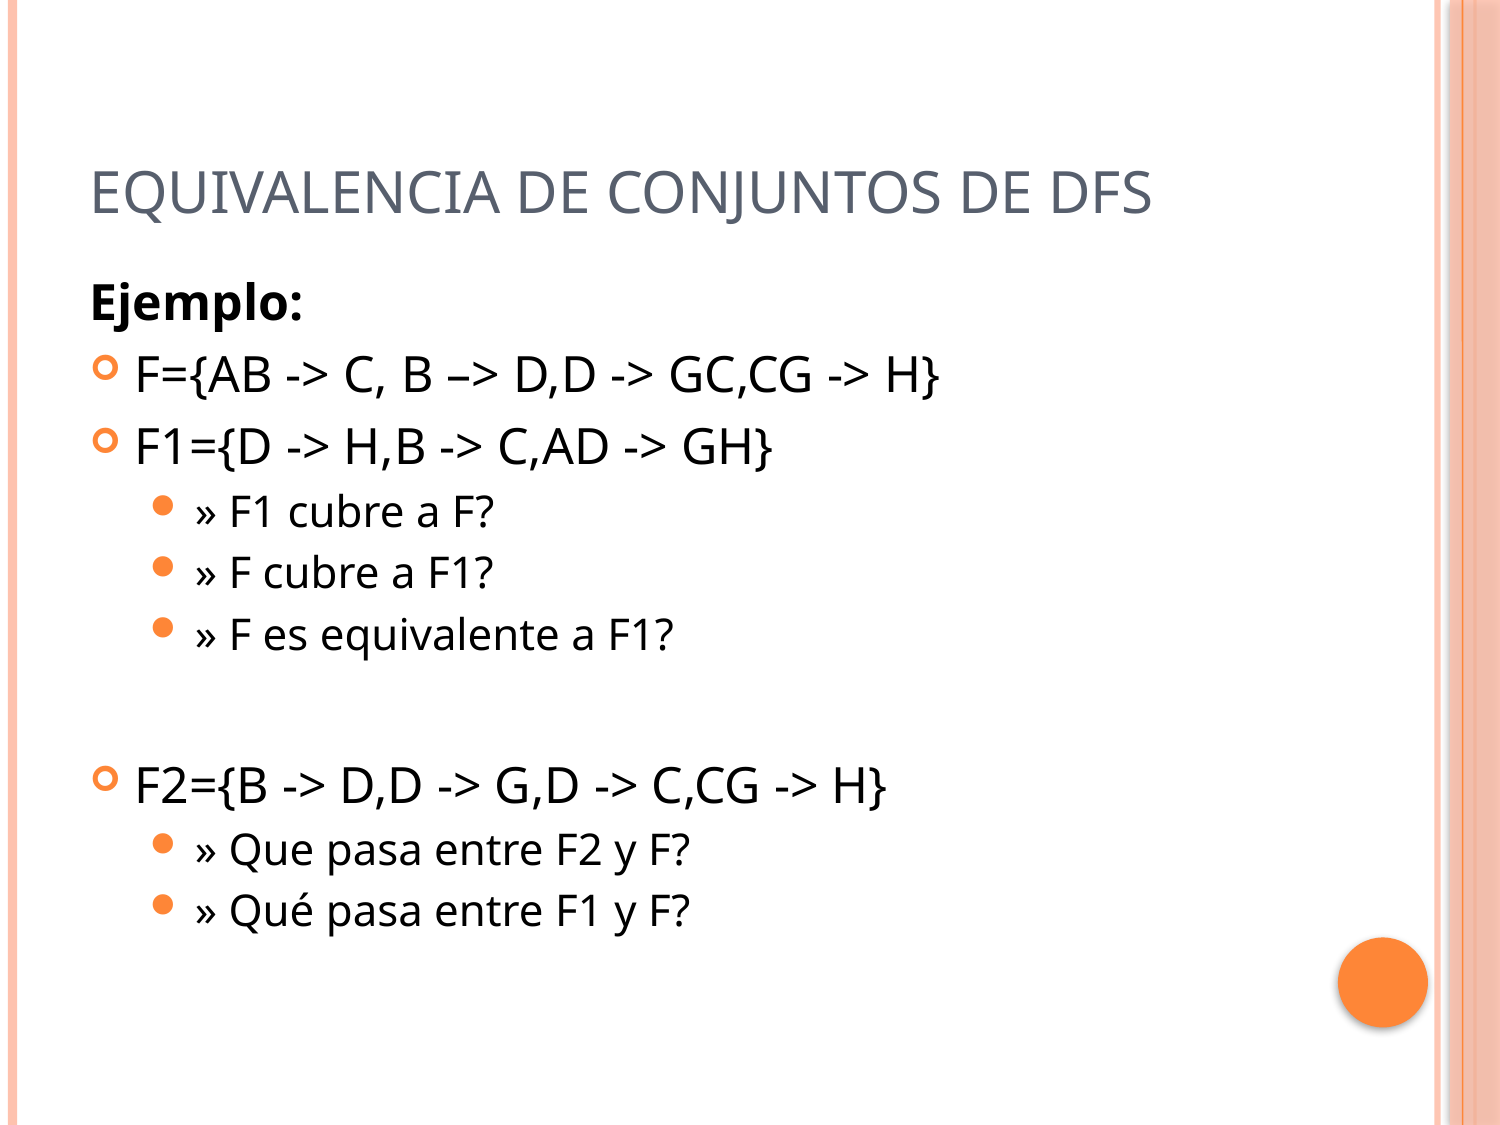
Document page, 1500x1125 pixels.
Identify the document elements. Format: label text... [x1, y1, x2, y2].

list Ejemplo: F={AB -> C, B –> D,D -> GC,CG -> H} F1={D -> H,B -> C,AD -> GH} » F1 cubre a F? » F cubre a F1? » F es equivalente a F1? F2={B -> D,D -> G,D -> C,CG -> H} » Que pasa entre F2 y F? » Qué pasa entre F1 y F? [75, 262, 1300, 1062]
title Equivalencia de conjuntos de dfs [75, 45, 1300, 233]
